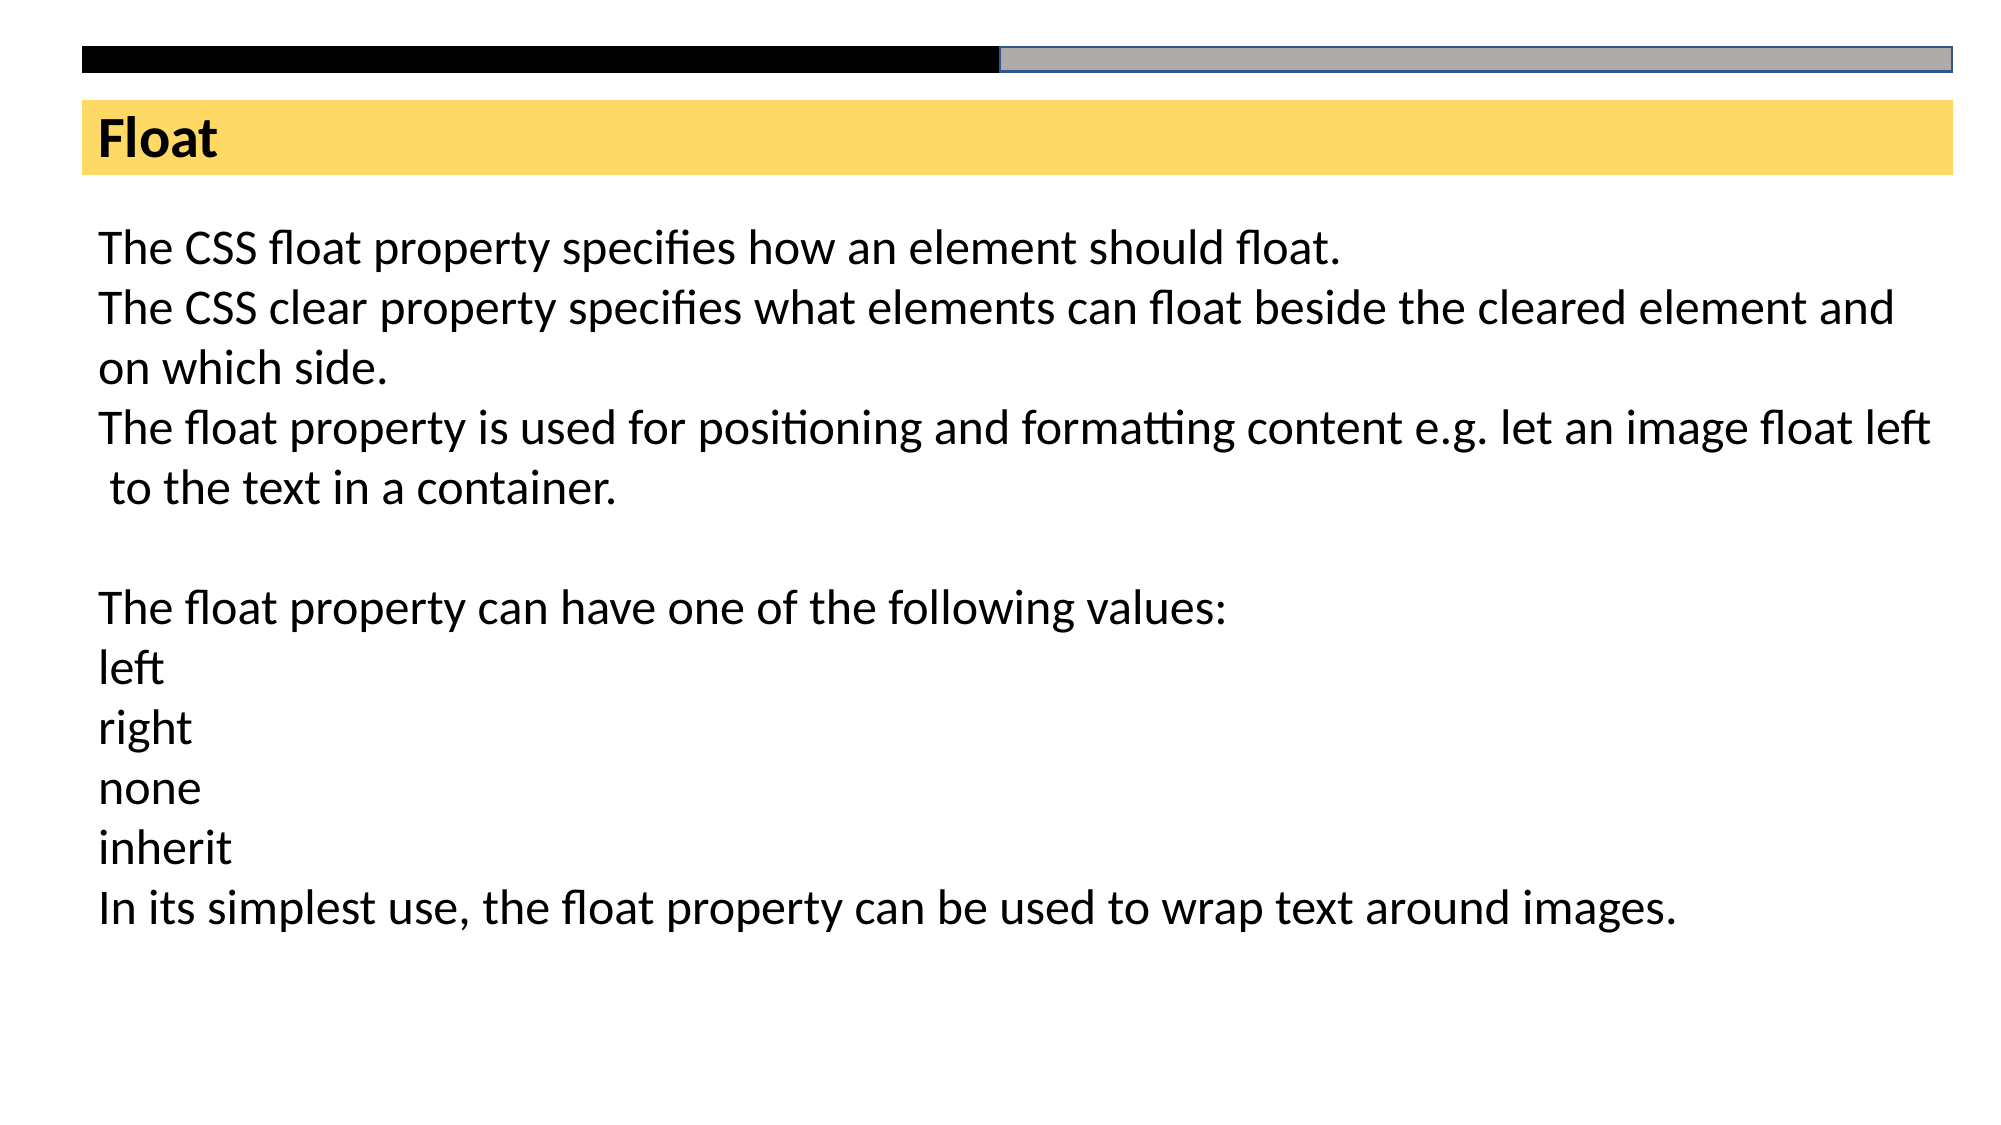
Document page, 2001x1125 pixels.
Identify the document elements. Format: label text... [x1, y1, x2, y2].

text_box Float [83, 91, 1160, 176]
text_box [999, 46, 1953, 73]
text_box The CSS float property specifies how an element should float. The CSS clear property specifies what elements can float beside the cleared element and on which side. The float property is used for positioning and formatting content e.g. let an image float left to the text in a container. The float property can have one of the following values: left right none inherit In its simplest use, the float property can be used to wrap text around images. [83, 206, 1952, 1002]
text_box [1160, 100, 1953, 175]
text_box [82, 46, 999, 73]
